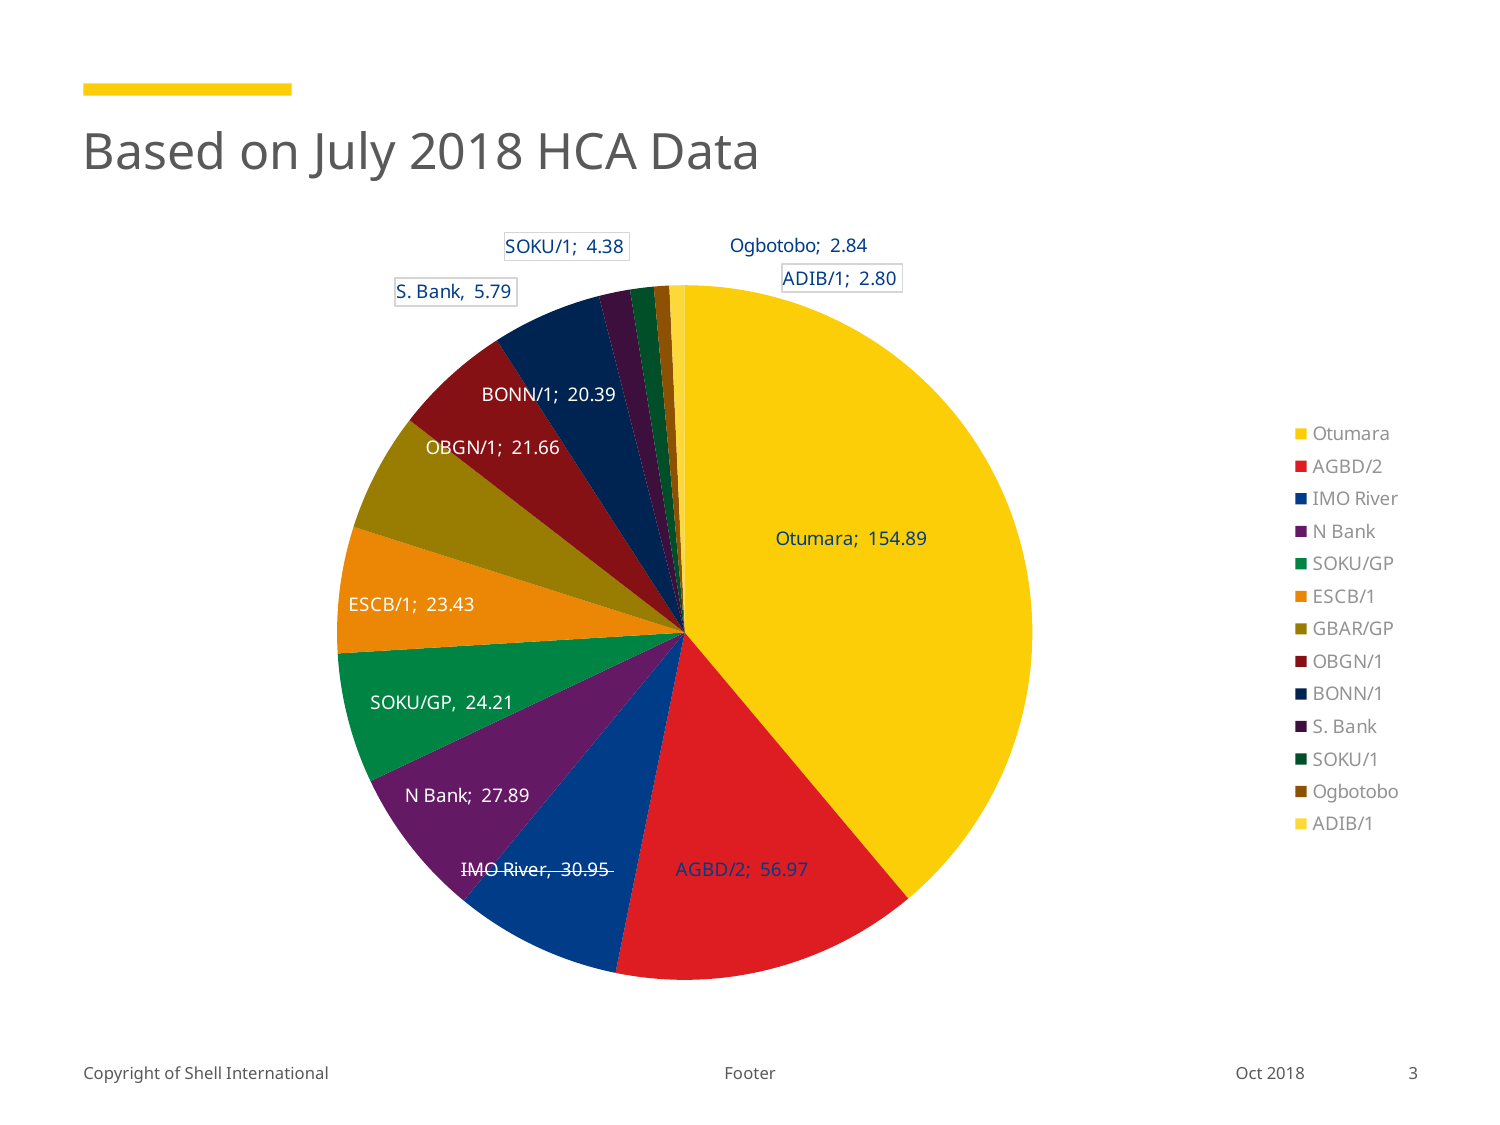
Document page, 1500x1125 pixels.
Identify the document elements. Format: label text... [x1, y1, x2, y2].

chart [82, 231, 1418, 1026]
footer Footer [479, 1062, 1022, 1102]
title Based on July 2018 HCA Data [82, 119, 1418, 231]
slide_number 3 [1374, 1062, 1419, 1102]
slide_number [1181, 1062, 1360, 1102]
